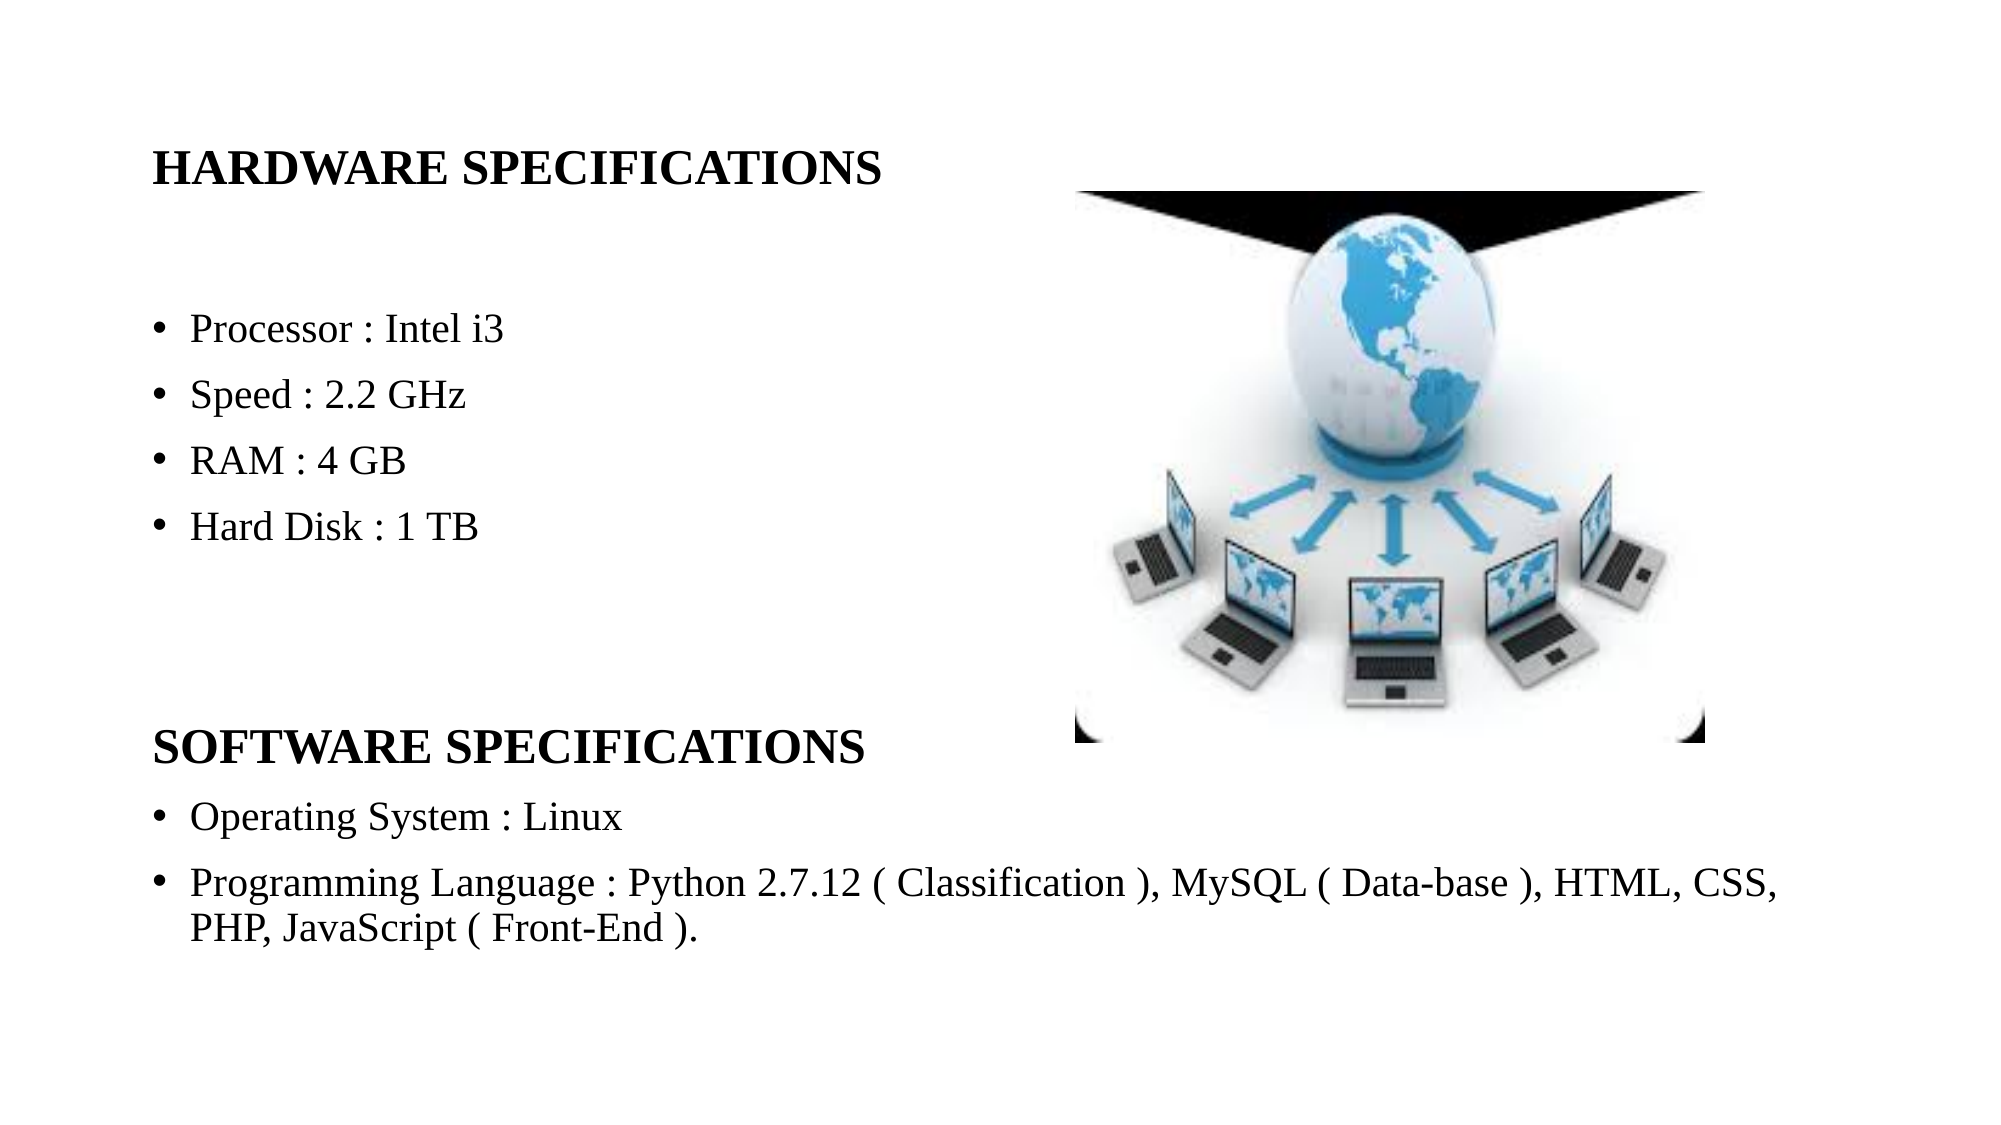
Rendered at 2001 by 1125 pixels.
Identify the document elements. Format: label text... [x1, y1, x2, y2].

title HARDWARE SPECIFICATIONS [137, 59, 1863, 278]
picture [1075, 191, 1705, 743]
list Processor : Intel i3 Speed : 2.2 GHz RAM : 4 GB Hard Disk : 1 TB SOFTWARE SPECIFICATIONS Operating System : Linux Programming Language : Python 2.7.12 ( Classification ), MySQL ( Data-base ), HTML, CSS, PHP, JavaScript ( Front-End ). [137, 299, 1863, 1014]
